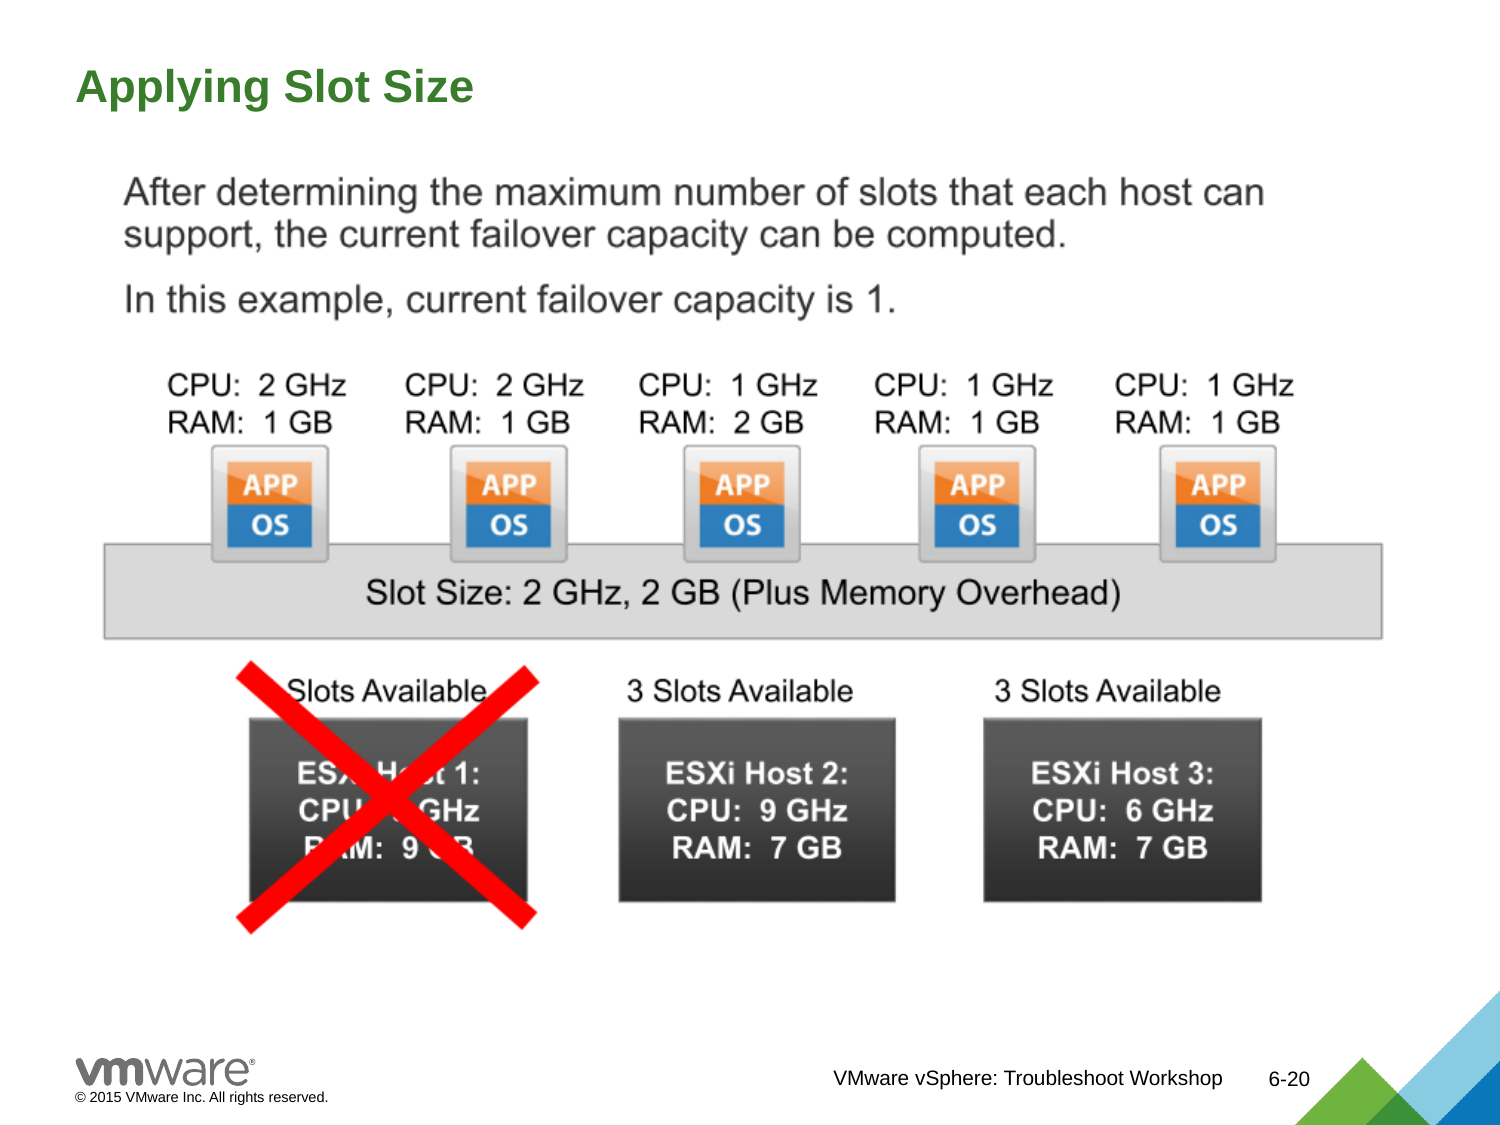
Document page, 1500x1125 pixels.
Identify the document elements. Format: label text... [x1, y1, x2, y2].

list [84, 149, 1416, 988]
picture [1247, 949, 1500, 1125]
title Applying Slot Size [75, 54, 1425, 113]
